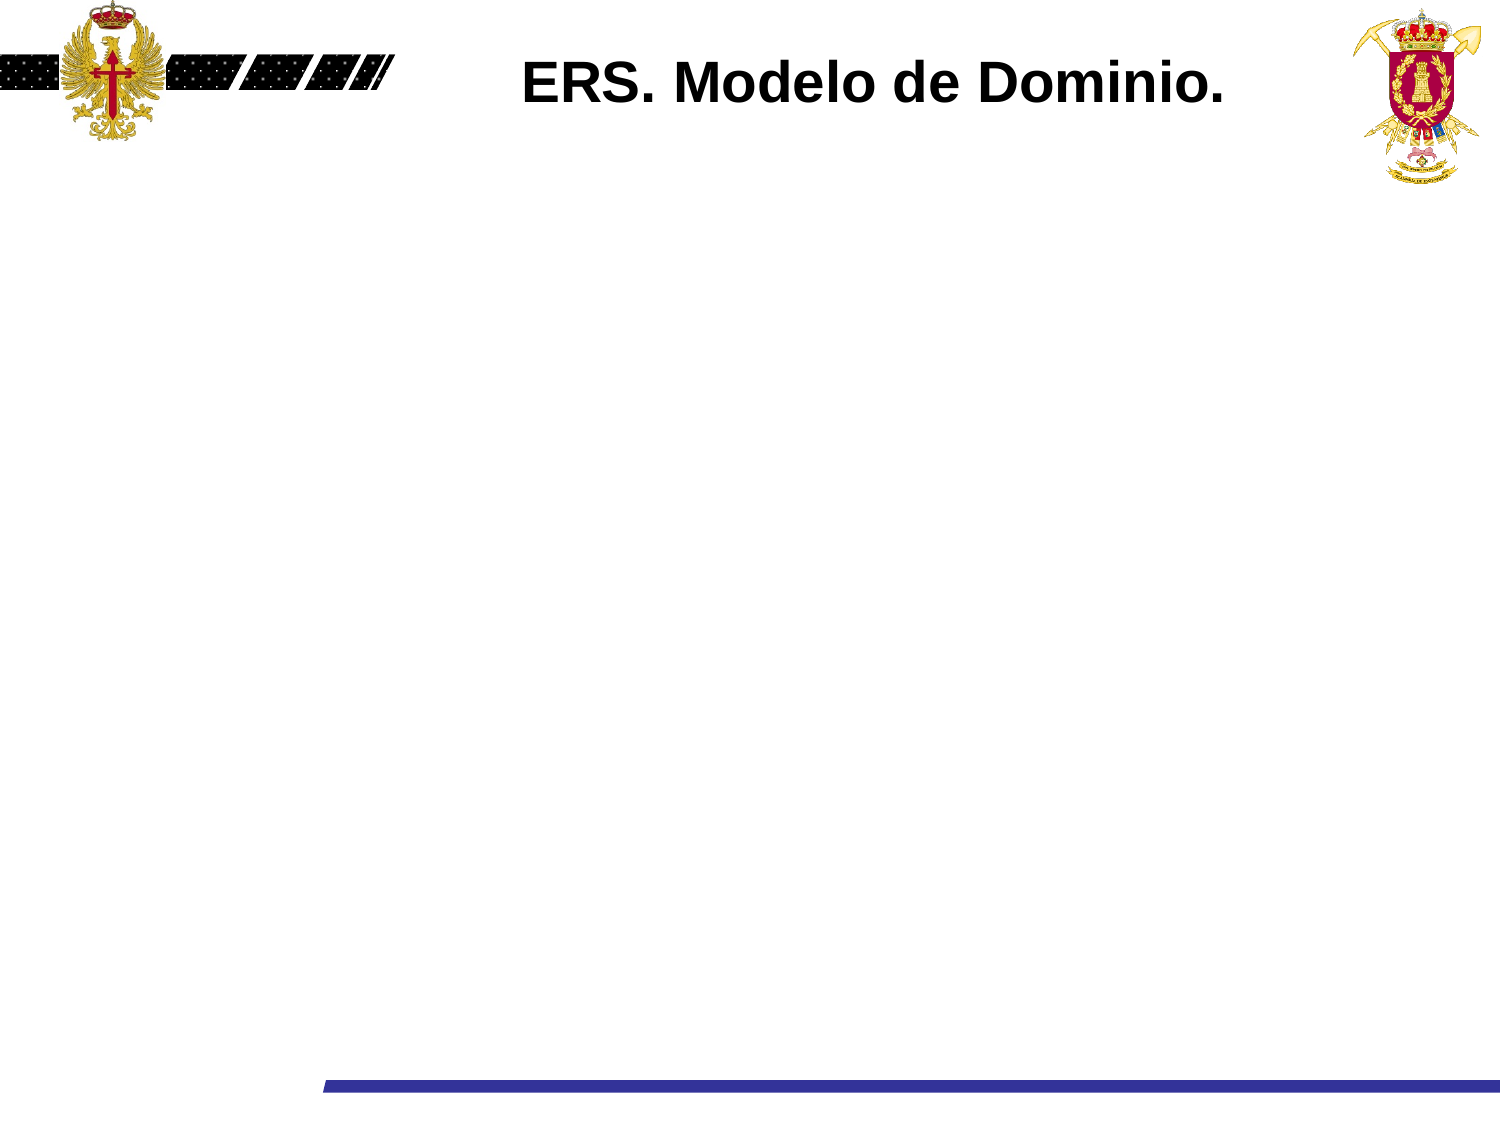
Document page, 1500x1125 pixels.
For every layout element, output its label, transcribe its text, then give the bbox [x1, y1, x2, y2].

picture [1351, 7, 1483, 185]
picture [370, 54, 396, 90]
picture [348, 54, 386, 90]
picture [304, 54, 362, 90]
text_box ERS. Modelo de Dominio. [430, 32, 1317, 126]
picture [0, 0, 248, 142]
picture [238, 54, 314, 90]
